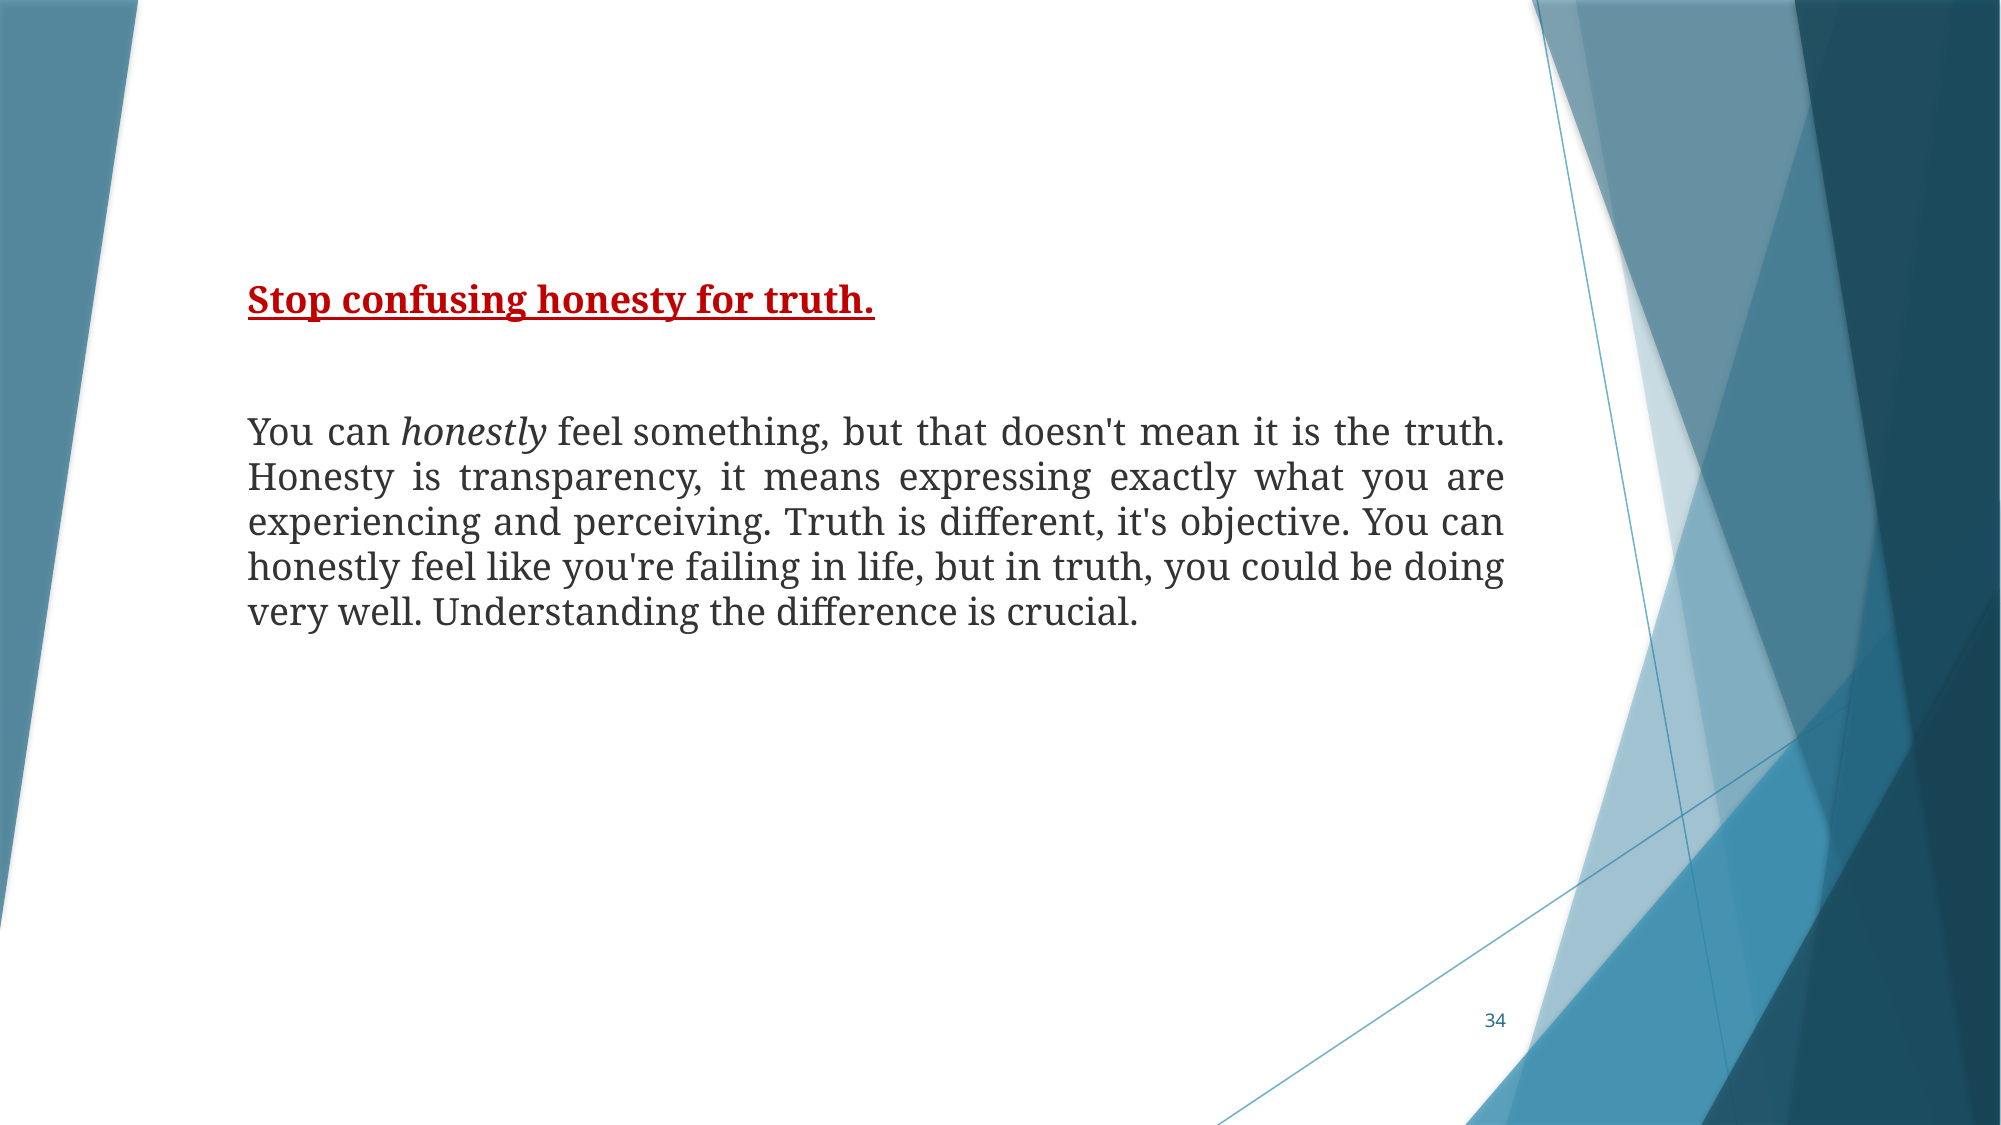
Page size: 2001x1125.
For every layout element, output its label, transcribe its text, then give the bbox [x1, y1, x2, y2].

subtitle Stop confusing honesty for truth. You can honestly feel something, but that doesn't mean it is the truth. Honesty is transparency, it means expressing exactly what you are experiencing and perceiving. Truth is different, it's objective. You can honestly feel like you're failing in life, but in truth, you could be doing very well. Understanding the difference is crucial. [232, 268, 1522, 950]
slide_number 34 [1409, 991, 1522, 1051]
